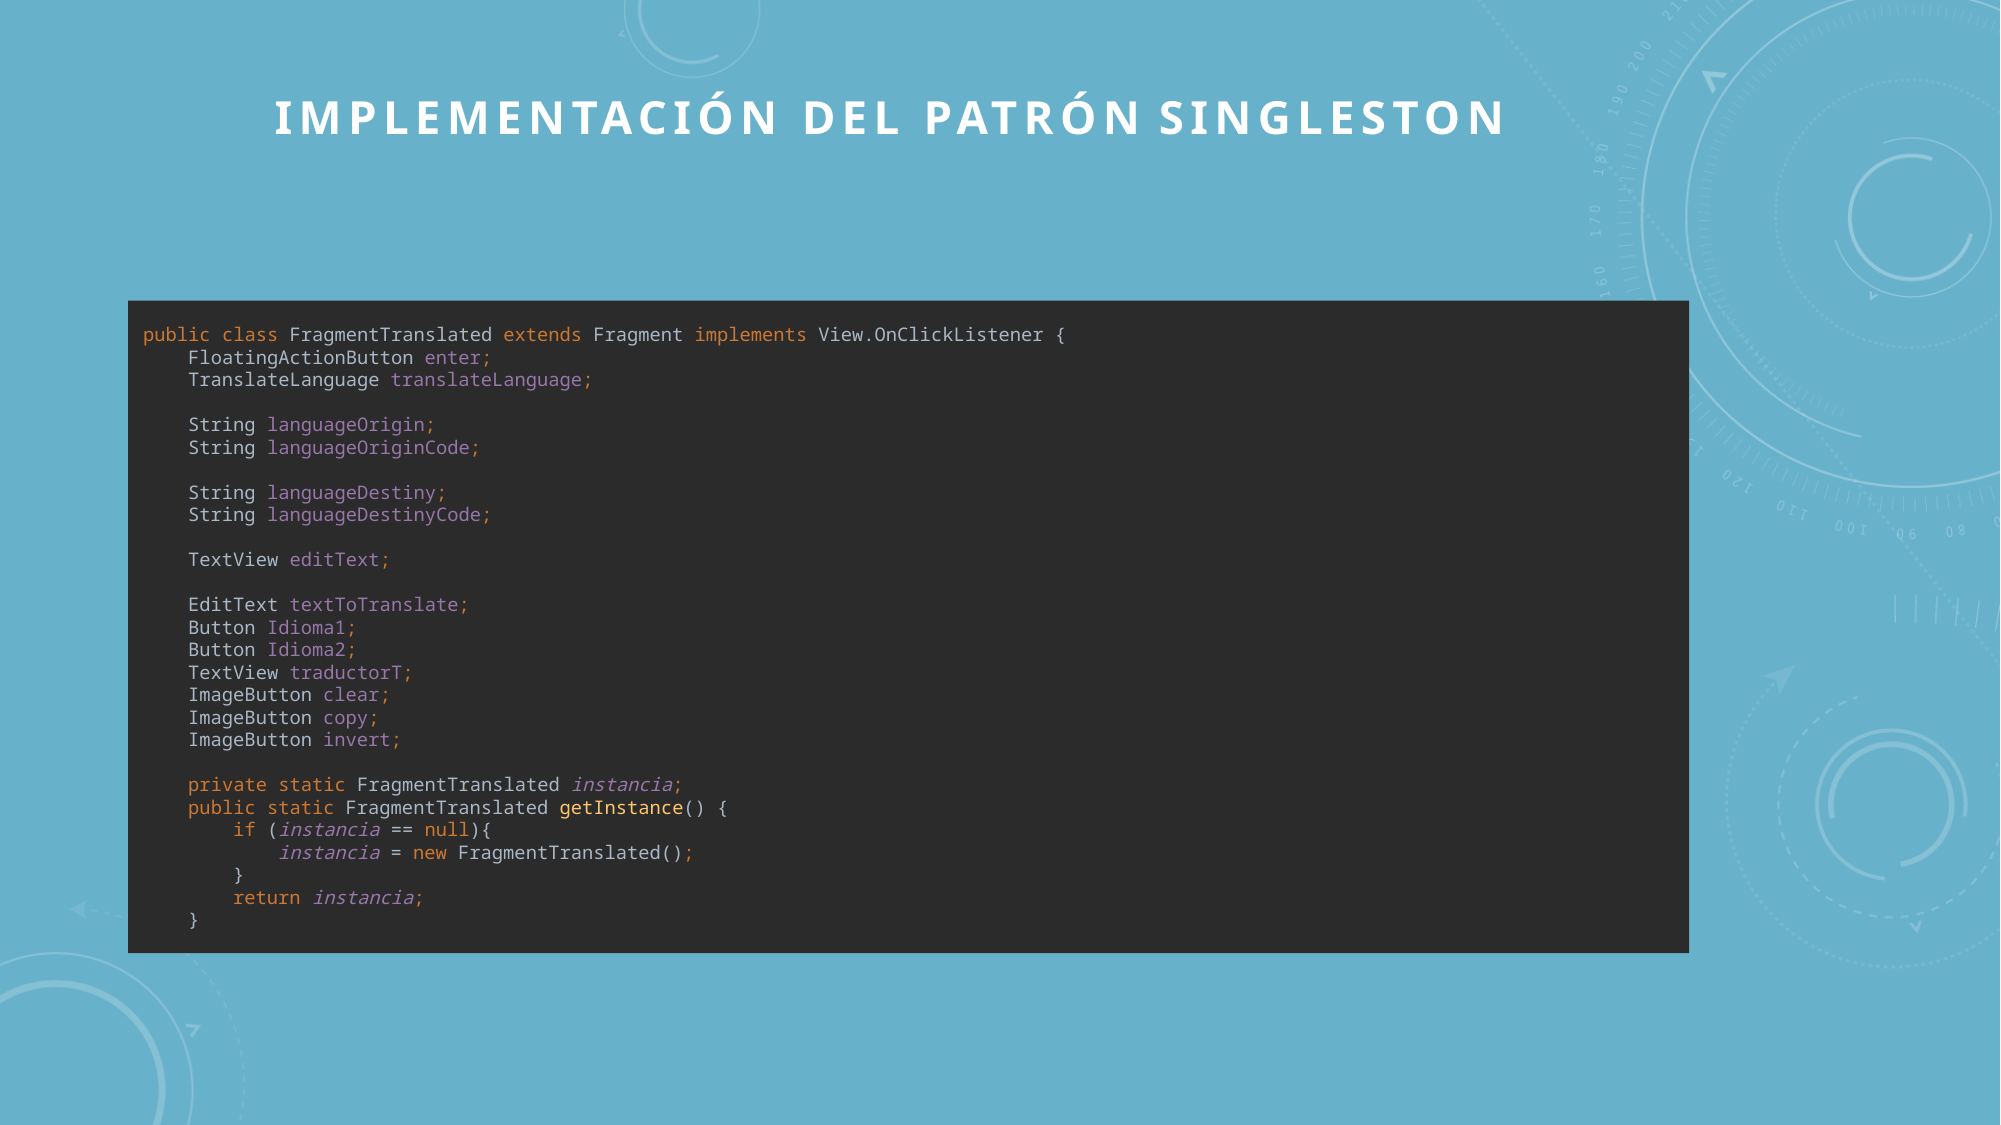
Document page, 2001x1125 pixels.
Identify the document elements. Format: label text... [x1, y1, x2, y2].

title Implementación del patrón singleston [259, 64, 1558, 169]
list public class FragmentTranslated extends Fragment implements View.OnClickListener { FloatingActionButton enter; TranslateLanguage translateLanguage; String languageOrigin; String languageOriginCode; String languageDestiny; String languageDestinyCode; TextView editText; EditText textToTranslate; Button Idioma1; Button Idioma2; TextView traductorT; ImageButton clear; ImageButton copy; ImageButton invert; private static FragmentTranslated instancia; public static FragmentTranslated getInstance() { if (instancia == null){ instancia = new FragmentTranslated(); } return instancia; } [128, 300, 1690, 954]
picture [0, 0, 2000, 1125]
